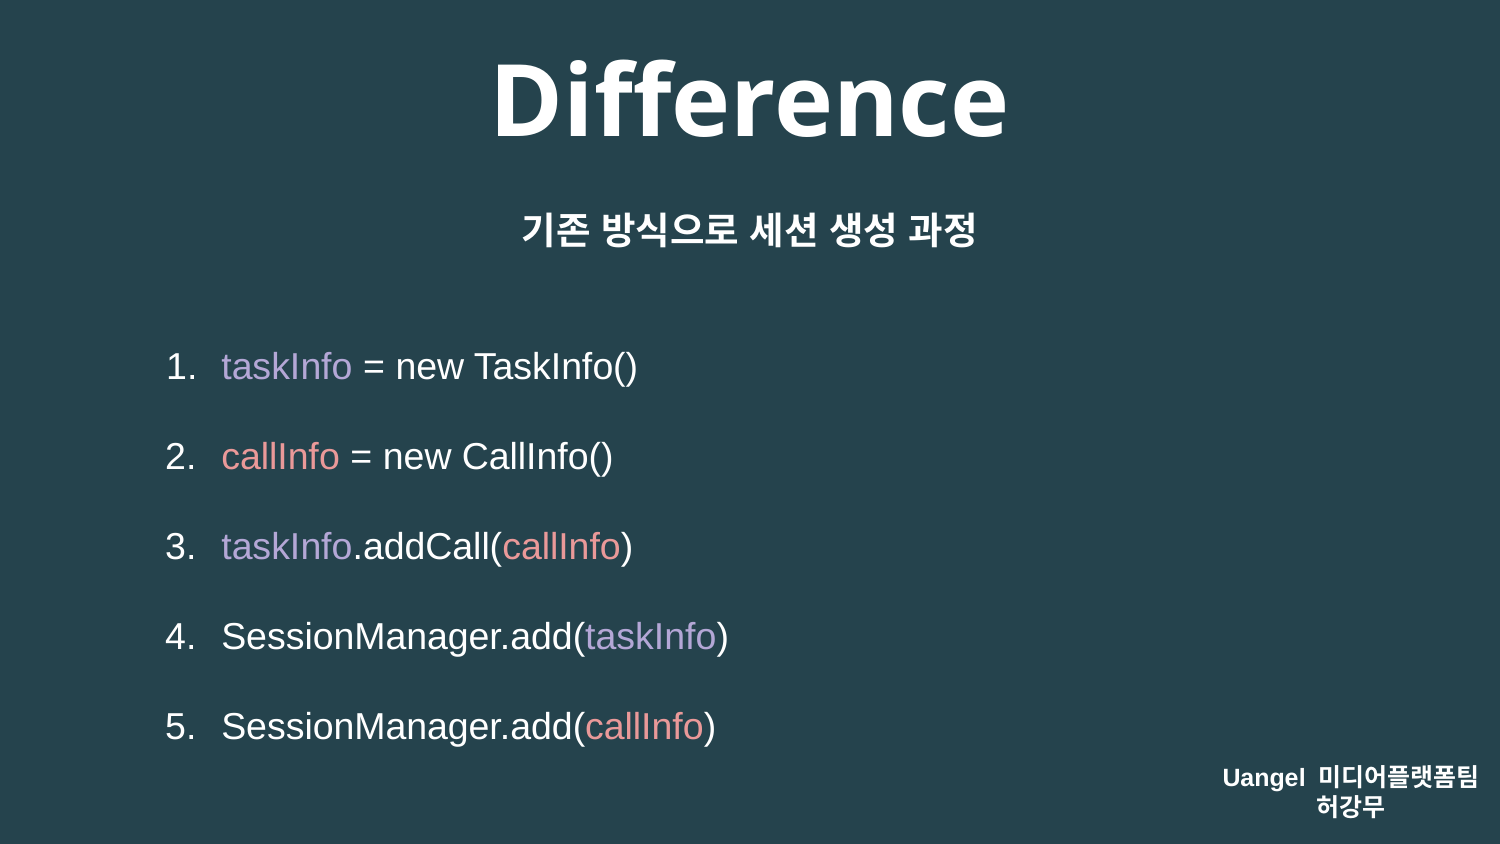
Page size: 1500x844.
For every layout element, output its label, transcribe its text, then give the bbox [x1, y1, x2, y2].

text_box 기존 방식으로 세션 생성 과정 taskInfo = new TaskInfo() callInfo = new CallInfo() taskInfo.addCall(callInfo) SessionManager.add(taskInfo) SessionManager.add(callInfo) [131, 192, 1369, 762]
text_box Difference [403, 20, 1097, 171]
text_box Uangel 미디어플랫폼팀 허강무 [1202, 746, 1500, 837]
